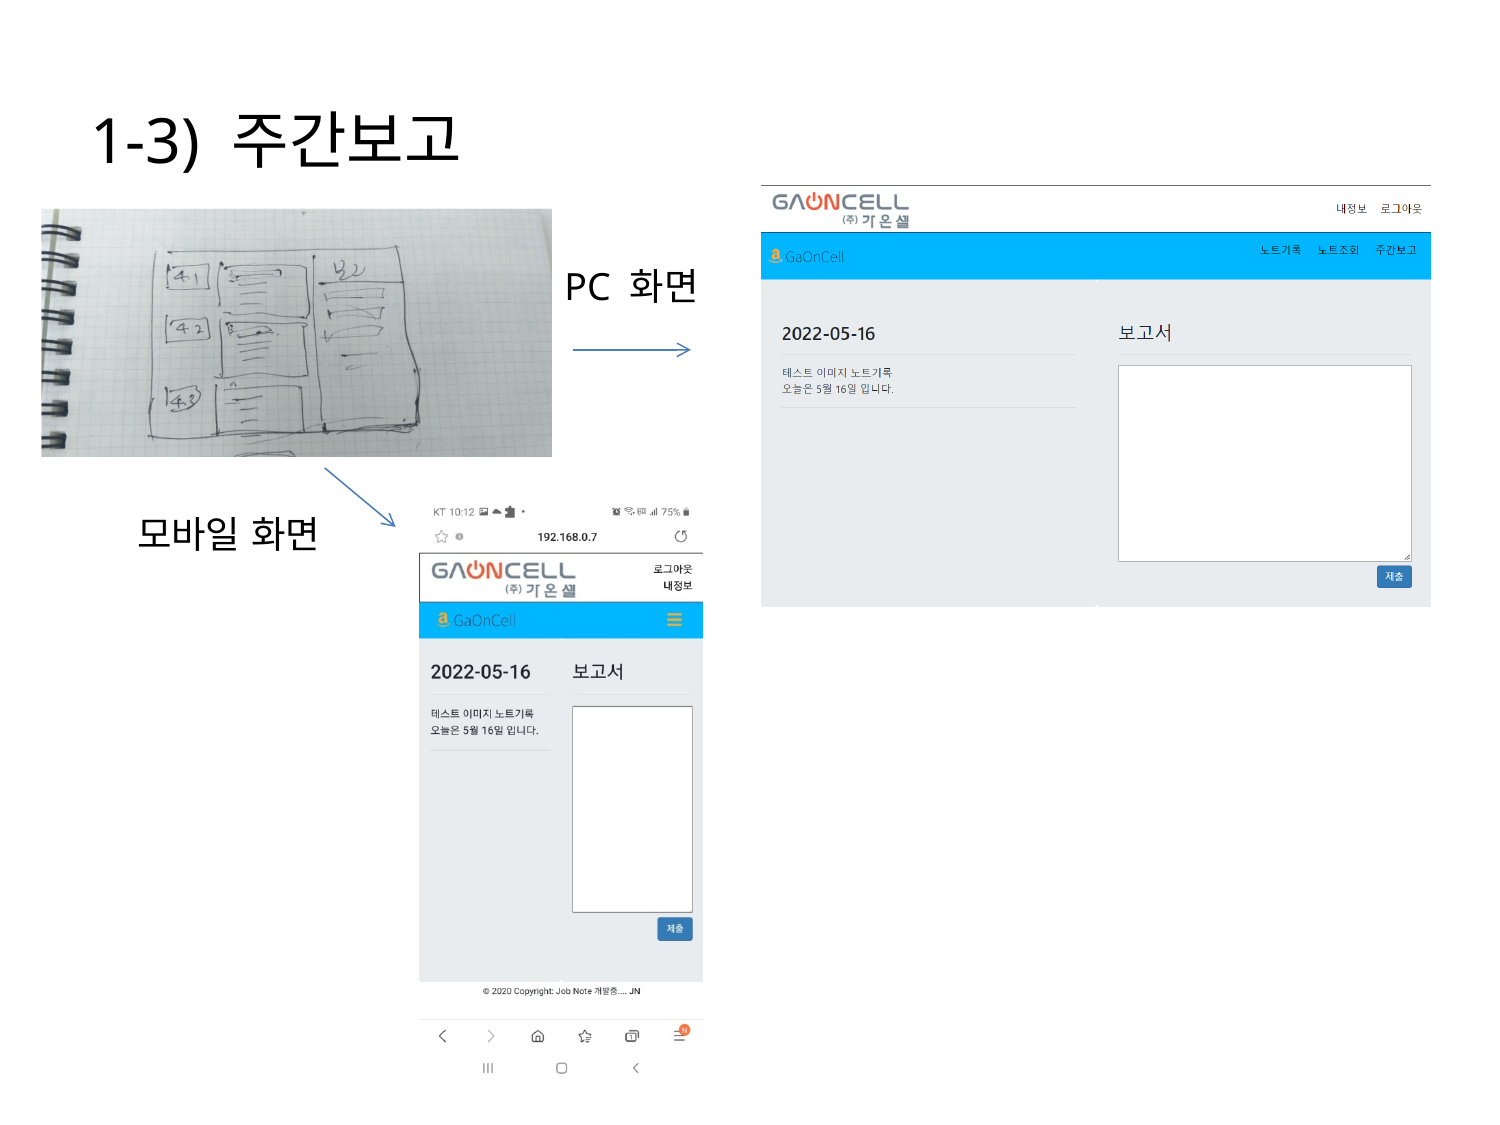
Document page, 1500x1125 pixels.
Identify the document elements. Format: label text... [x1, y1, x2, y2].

picture [667, 613, 682, 626]
picture [761, 280, 1432, 608]
text_box 모바일 화면 [122, 503, 167, 564]
title 1-3) 주간보고 [75, 45, 1425, 233]
picture [773, 249, 779, 258]
picture [438, 613, 450, 627]
picture [418, 638, 703, 1086]
picture [761, 184, 1432, 231]
picture [42, 76, 703, 602]
text_box PC 화면 [552, 255, 714, 315]
